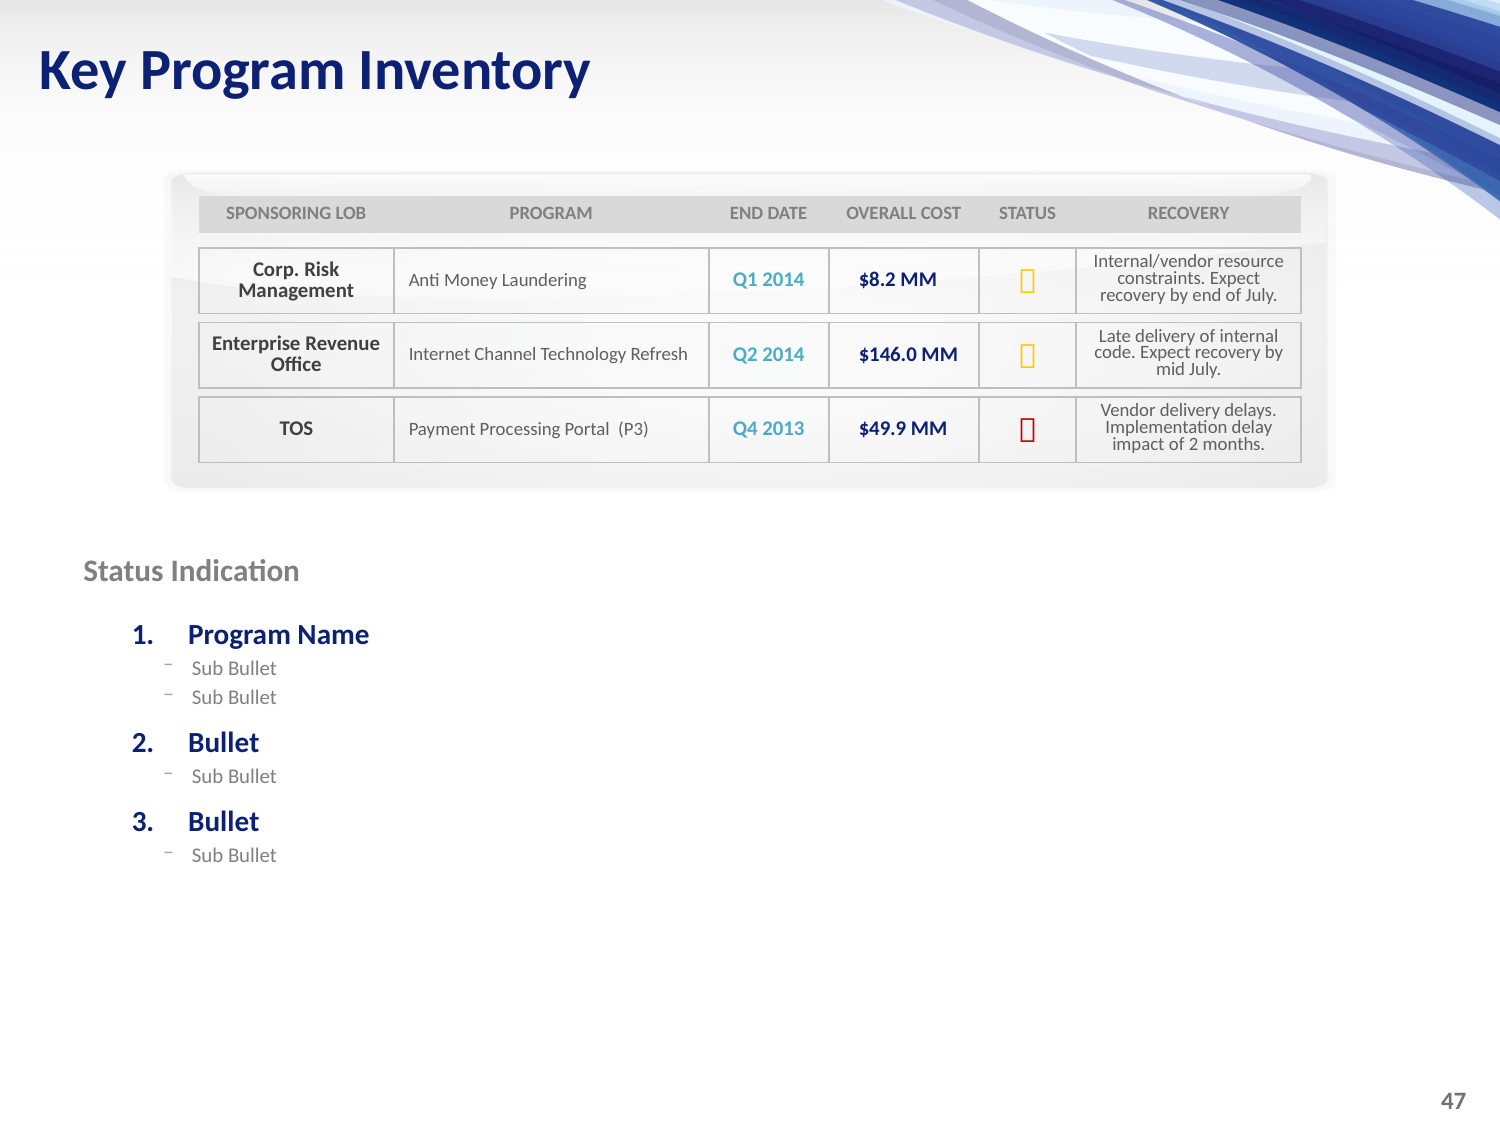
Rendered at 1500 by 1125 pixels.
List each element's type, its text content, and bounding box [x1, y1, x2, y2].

text_box Status Indication [68, 517, 728, 596]
picture [0, 0, 1500, 1125]
title Key Program Inventory [24, 37, 1417, 125]
text_box Program Name Sub Bullet Sub Bullet Bullet Sub Bullet Bullet Sub Bullet [117, 605, 638, 904]
